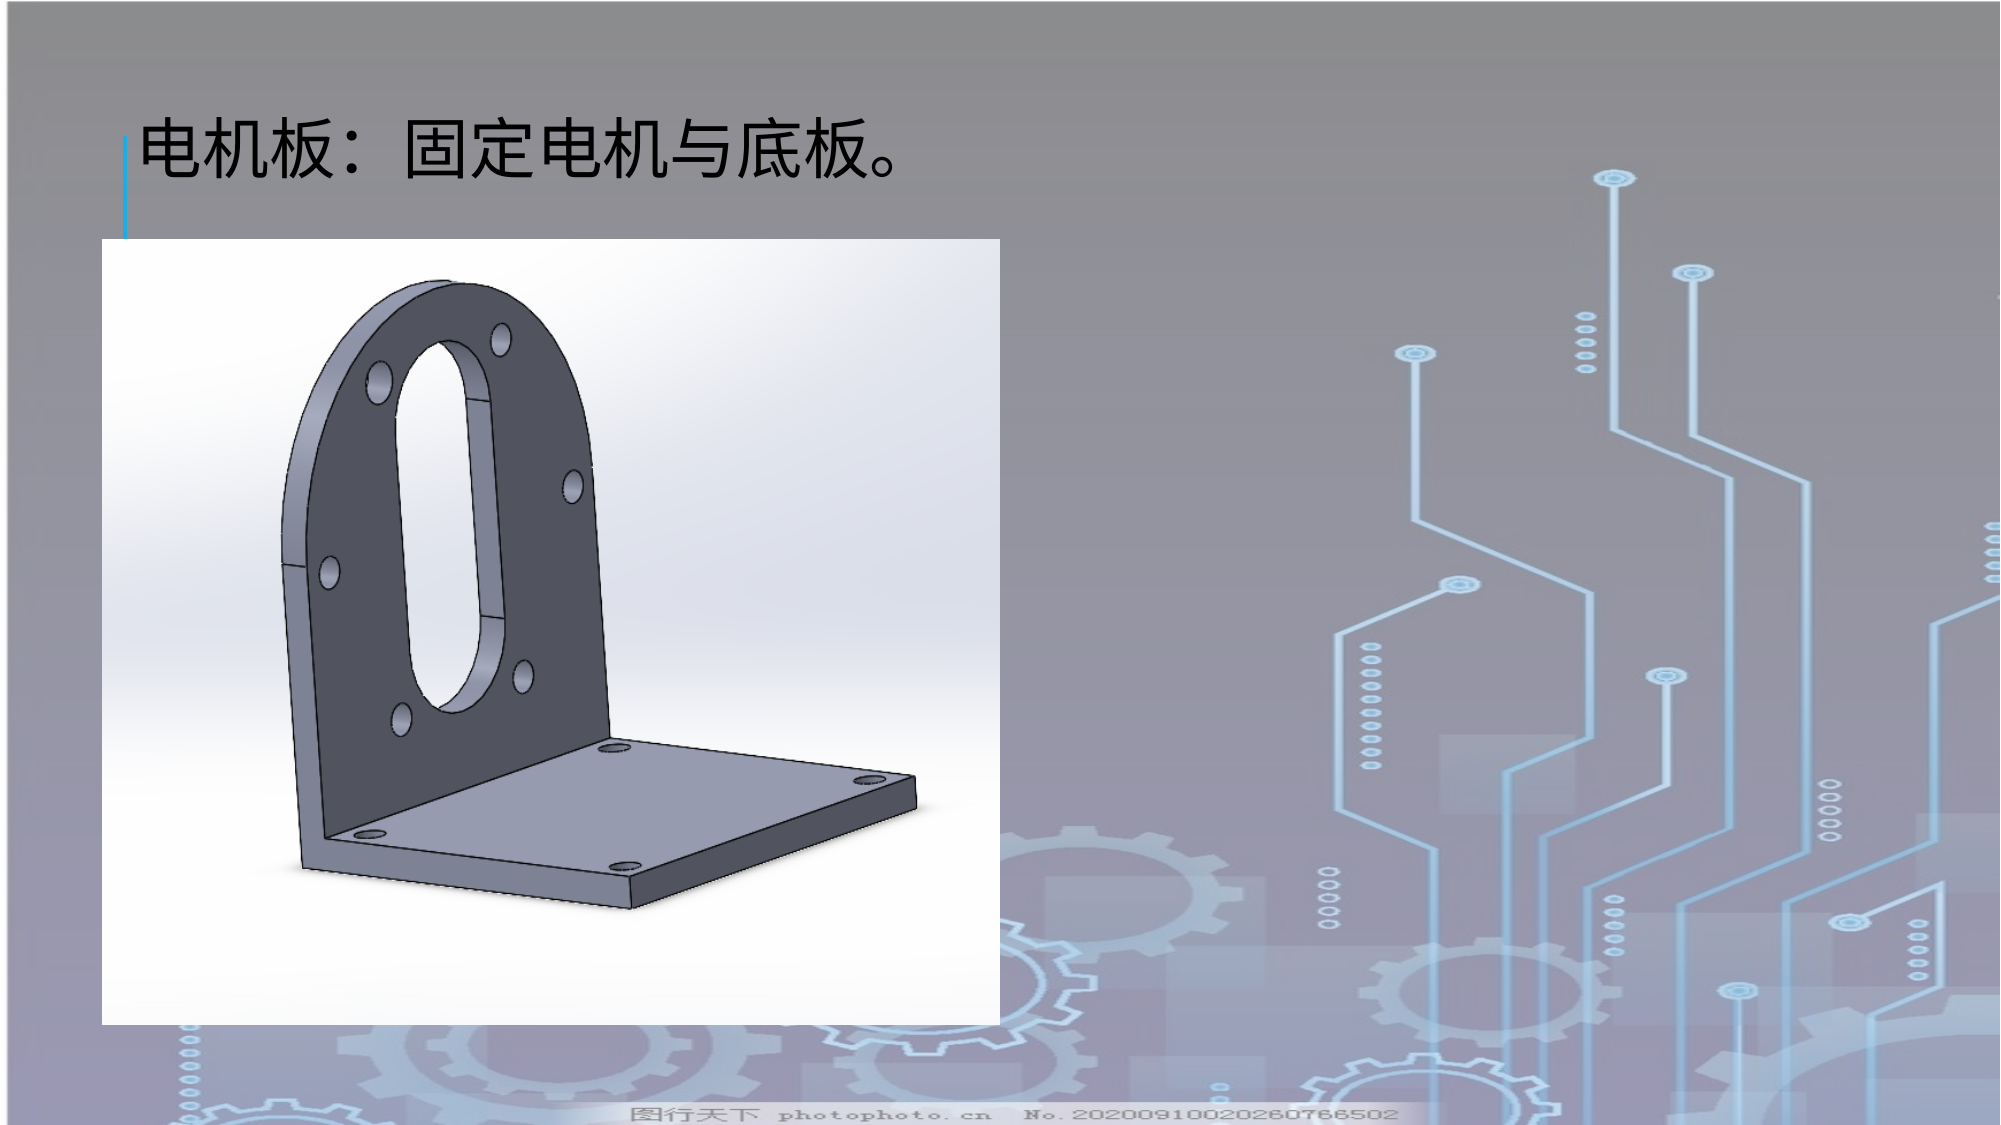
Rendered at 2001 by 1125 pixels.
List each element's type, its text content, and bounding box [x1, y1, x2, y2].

picture [102, 239, 1001, 1026]
text_box 电机板：固定电机与底板。 [121, 99, 1395, 195]
